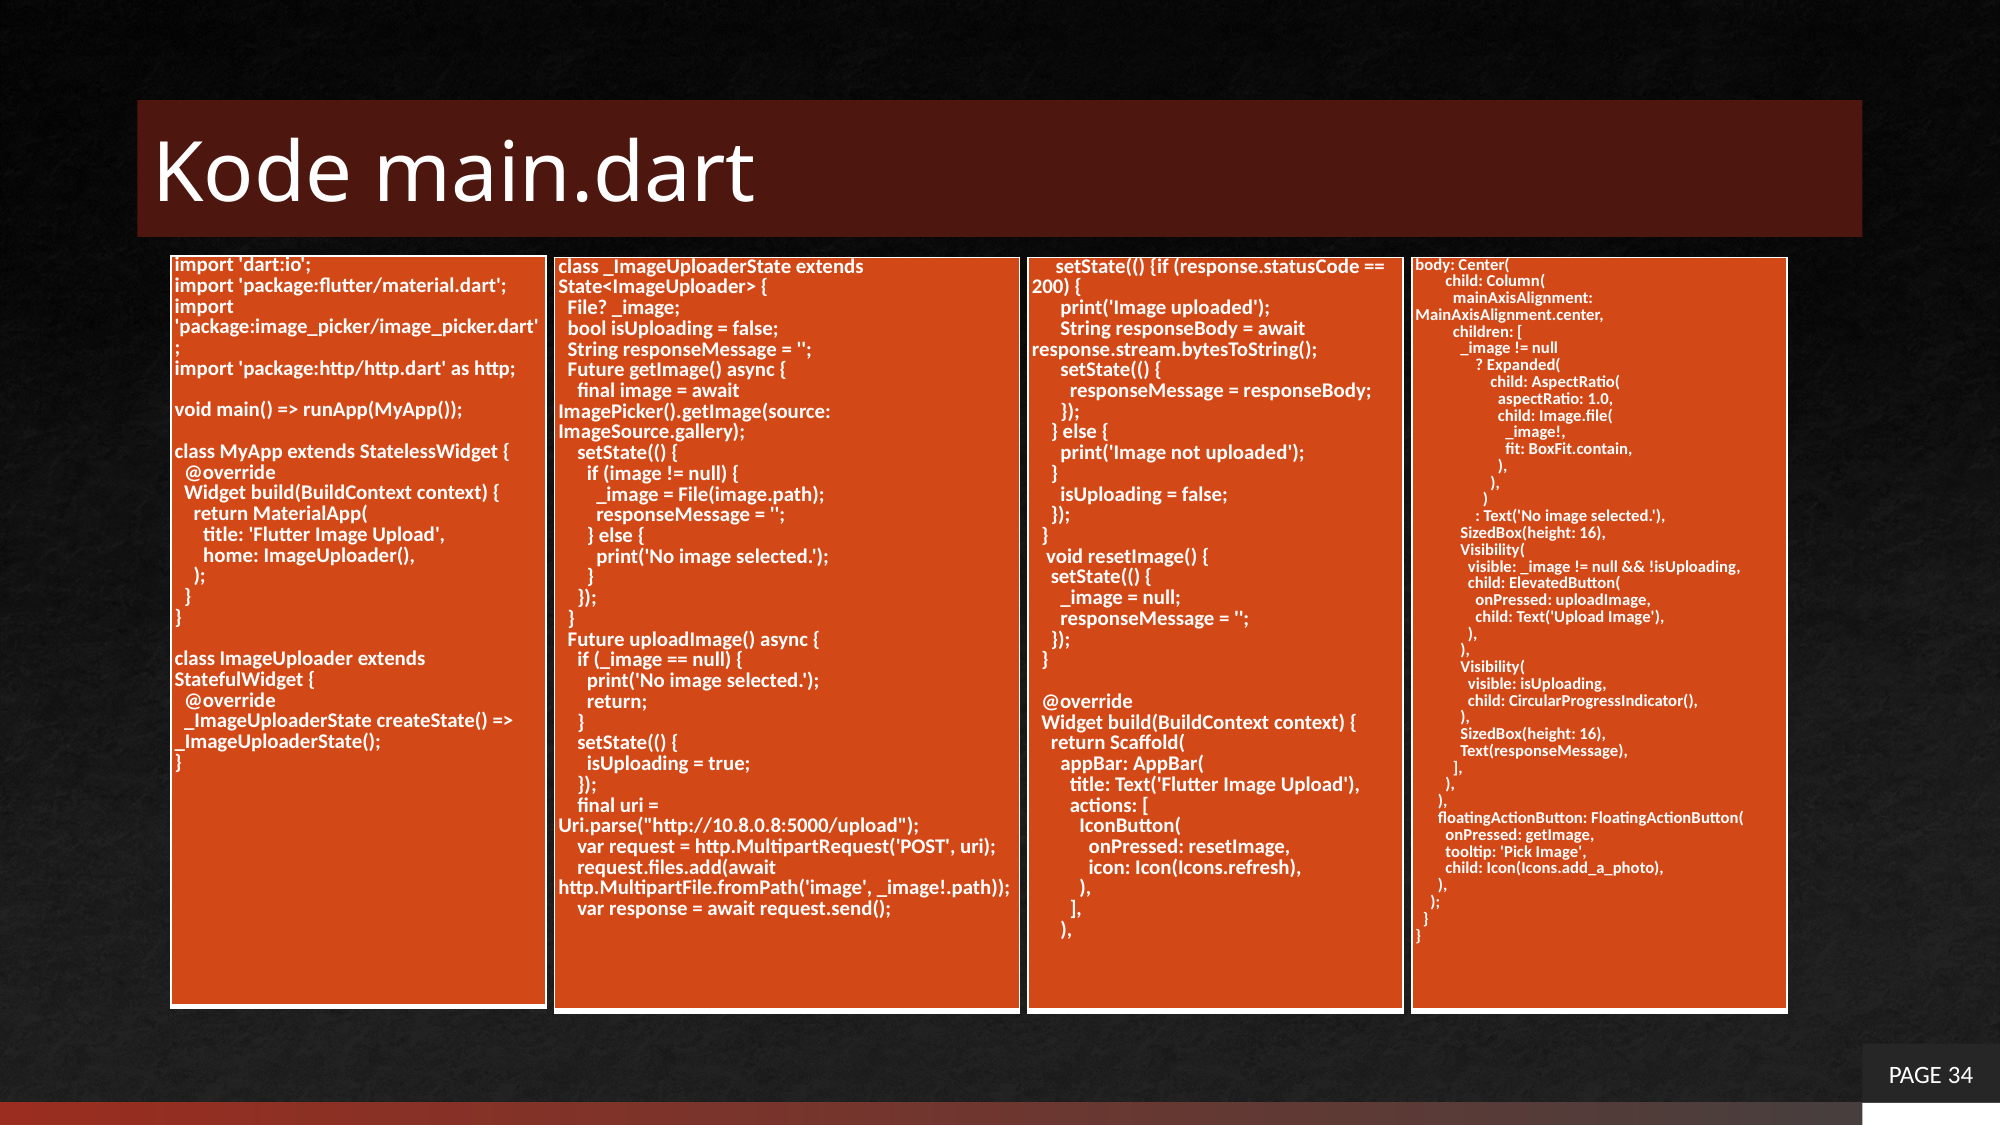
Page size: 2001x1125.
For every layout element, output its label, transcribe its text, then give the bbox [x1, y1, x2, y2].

table_header import 'dart:io'; import 'package:flutter/material.dart'; import 'package:image_picker/image_picker.dart'; import 'package:http/http.dart' as http; void main() => runApp(MyApp()); class MyApp extends StatelessWidget { @override Widget build(BuildContext context) { return MaterialApp( title: 'Flutter Image Upload', home: ImageUploader(), ); } } class ImageUploader extends StatefulWidget { @override _ImageUploaderState createState() => _ImageUploaderState(); } [172, 257, 545, 1004]
table_header body: Center( child: Column( mainAxisAlignment: MainAxisAlignment.center, children: [ _image != null ? Expanded( child: AspectRatio( aspectRatio: 1.0, child: Image.file( _image!, fit: BoxFit.contain, ), ), ) : Text('No image selected.'), SizedBox(height: 16), Visibility( visible: _image != null && !isUploading, child: ElevatedButton( onPressed: uploadImage, child: Text('Upload Image'), ), ), Visibility( visible: isUploading, child: CircularProgressIndicator(), ), SizedBox(height: 16), Text(responseMessage), ], ), ), floatingActionButton: FloatingActionButton( onPressed: getImage, tooltip: 'Pick Image', child: Icon(Icons.add_a_photo), ), ); } } [1413, 258, 1786, 1008]
slide_number PAGE 34 [1862, 1043, 2000, 1103]
table_header setState(() {if (response.statusCode == 200) { print('Image uploaded'); String responseBody = await response.stream.bytesToString(); setState(() { responseMessage = responseBody; }); } else { print('Image not uploaded'); } isUploading = false; }); } void resetImage() { setState(() { _image = null; responseMessage = ''; }); } @override Widget build(BuildContext context) { return Scaffold( appBar: AppBar( title: Text('Flutter Image Upload'), actions: [ IconButton( onPressed: resetImage, icon: Icon(Icons.refresh), ), ], ), [1029, 258, 1402, 1008]
table_header class _ImageUploaderState extends State<ImageUploader> { File? _image; bool isUploading = false; String responseMessage = ''; Future getImage() async { final image = await ImagePicker().getImage(source: ImageSource.gallery); setState(() { if (image != null) { _image = File(image.path); responseMessage = ''; } else { print('No image selected.'); } }); } Future uploadImage() async { if (_image == null) { print('No image selected.'); return; } setState(() { isUploading = true; }); final uri = Uri.parse("http://10.8.0.8:5000/upload"); var request = http.MultipartRequest('POST', uri); request.files.add(await http.MultipartFile.fromPath('image', _image!.path)); var response = await request.send(); [555, 258, 1019, 1008]
picture [0, 0, 2000, 1103]
title Kode main.dart [137, 100, 1863, 237]
